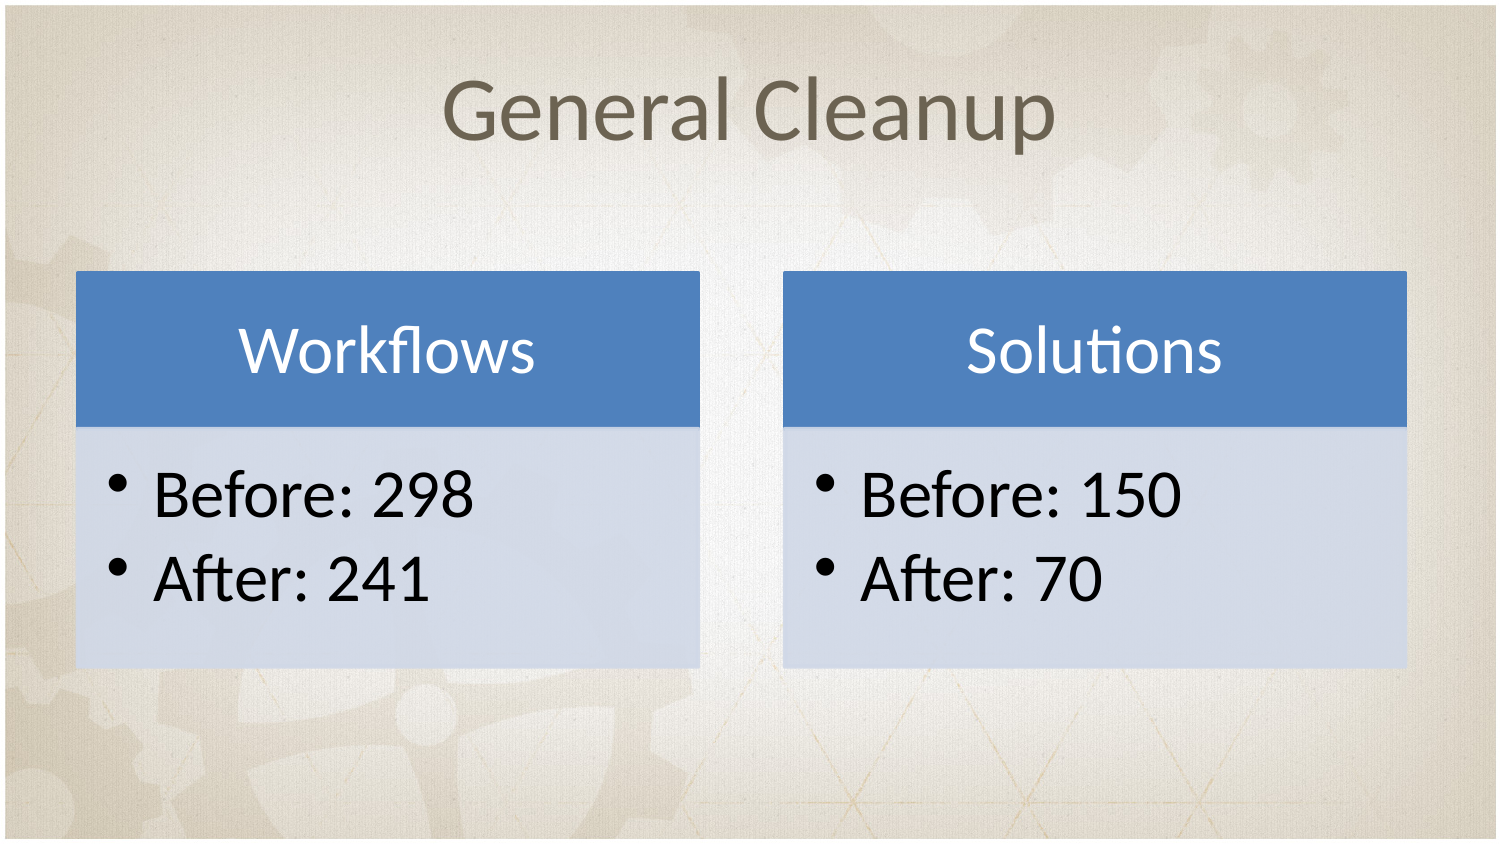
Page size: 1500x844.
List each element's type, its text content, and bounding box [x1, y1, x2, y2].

title General Cleanup [75, 33, 1425, 175]
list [77, 266, 1406, 673]
picture [0, 0, 1500, 844]
